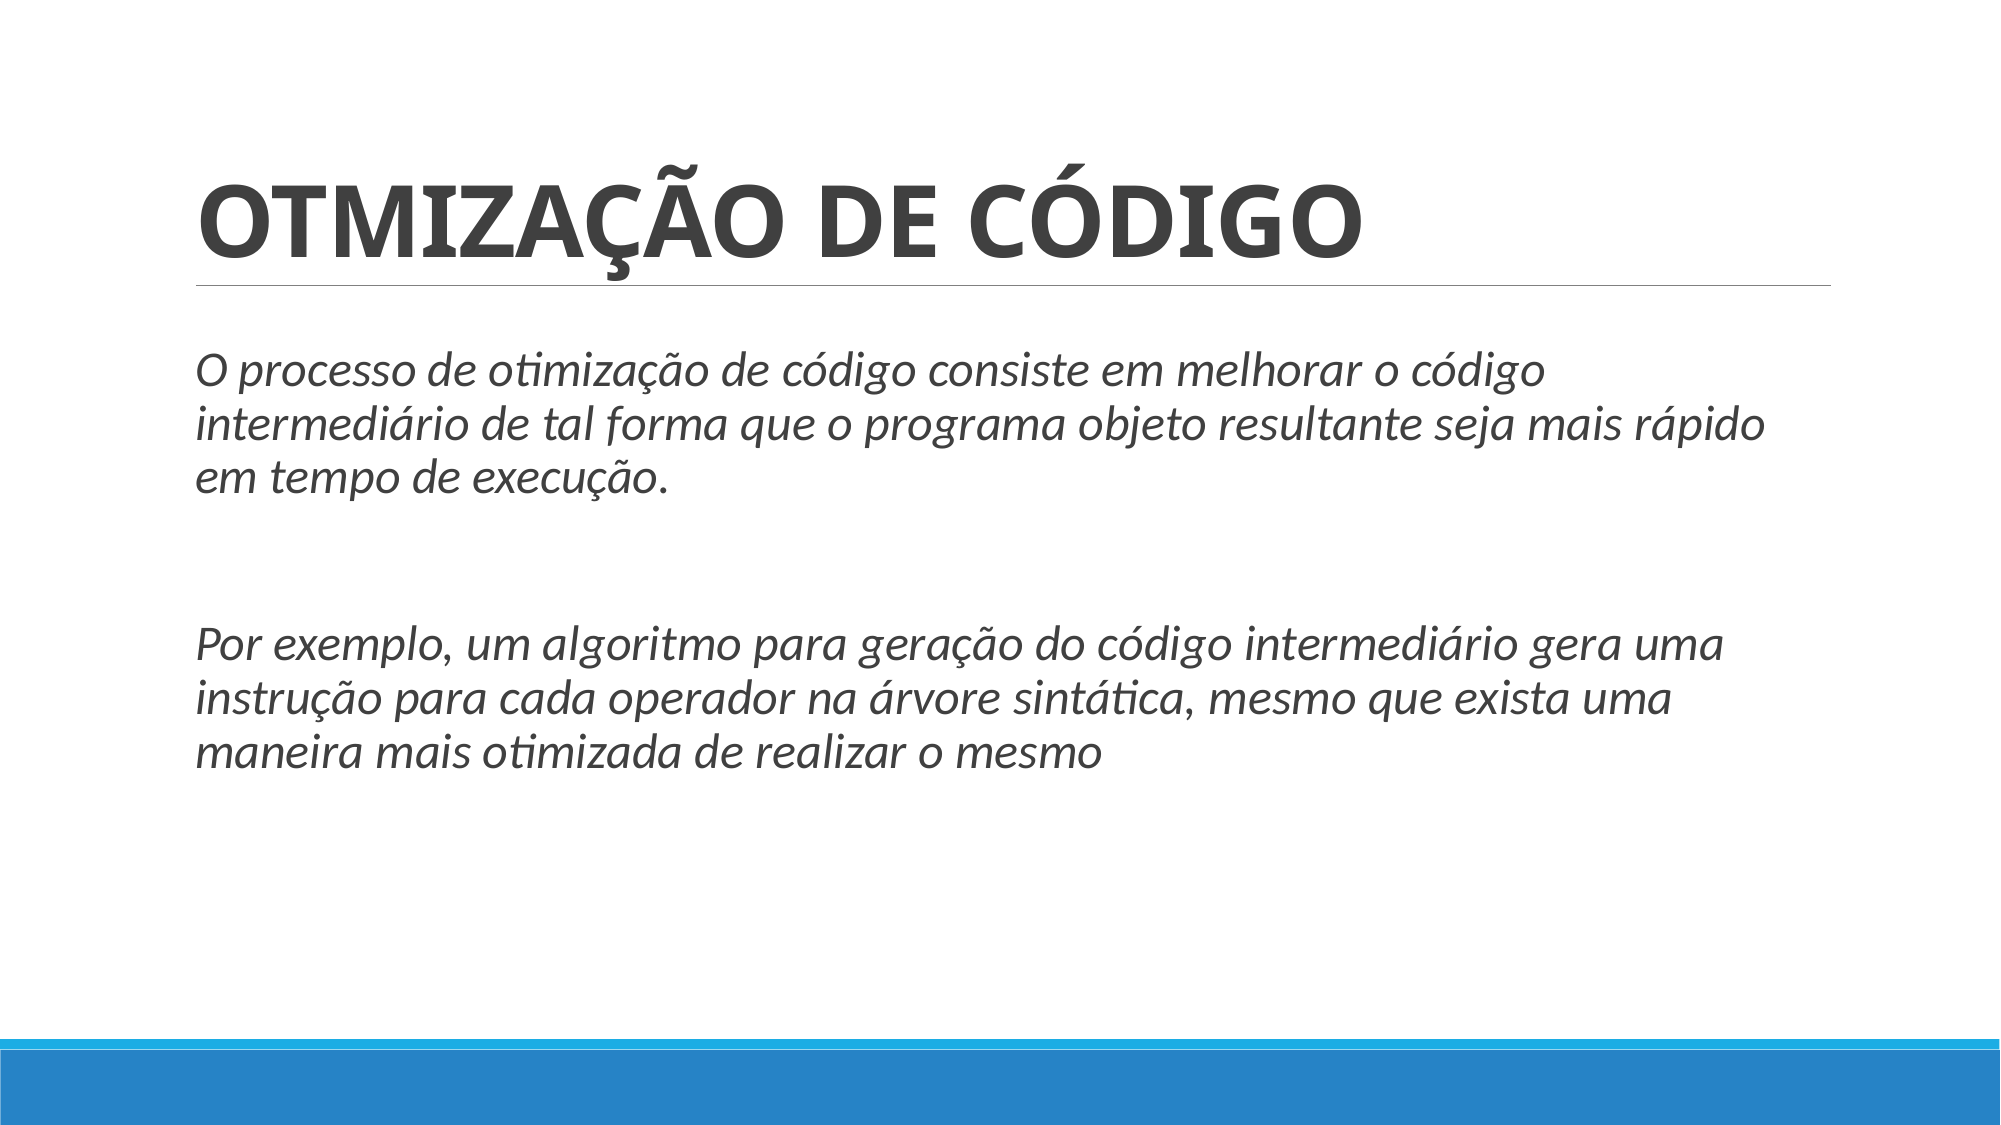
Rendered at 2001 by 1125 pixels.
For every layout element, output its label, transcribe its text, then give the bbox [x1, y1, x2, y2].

list O processo de otimização de código consiste em melhorar o código intermediário de tal forma que o programa objeto resultante seja mais rápido em tempo de execução. Por exemplo, um algoritmo para geração do código intermediário gera uma instrução para cada operador na árvore sintática, mesmo que exista uma maneira mais otimizada de realizar o mesmo [180, 335, 1830, 963]
title OTMIZAÇÃO DE CÓDIGO [180, 47, 1830, 285]
